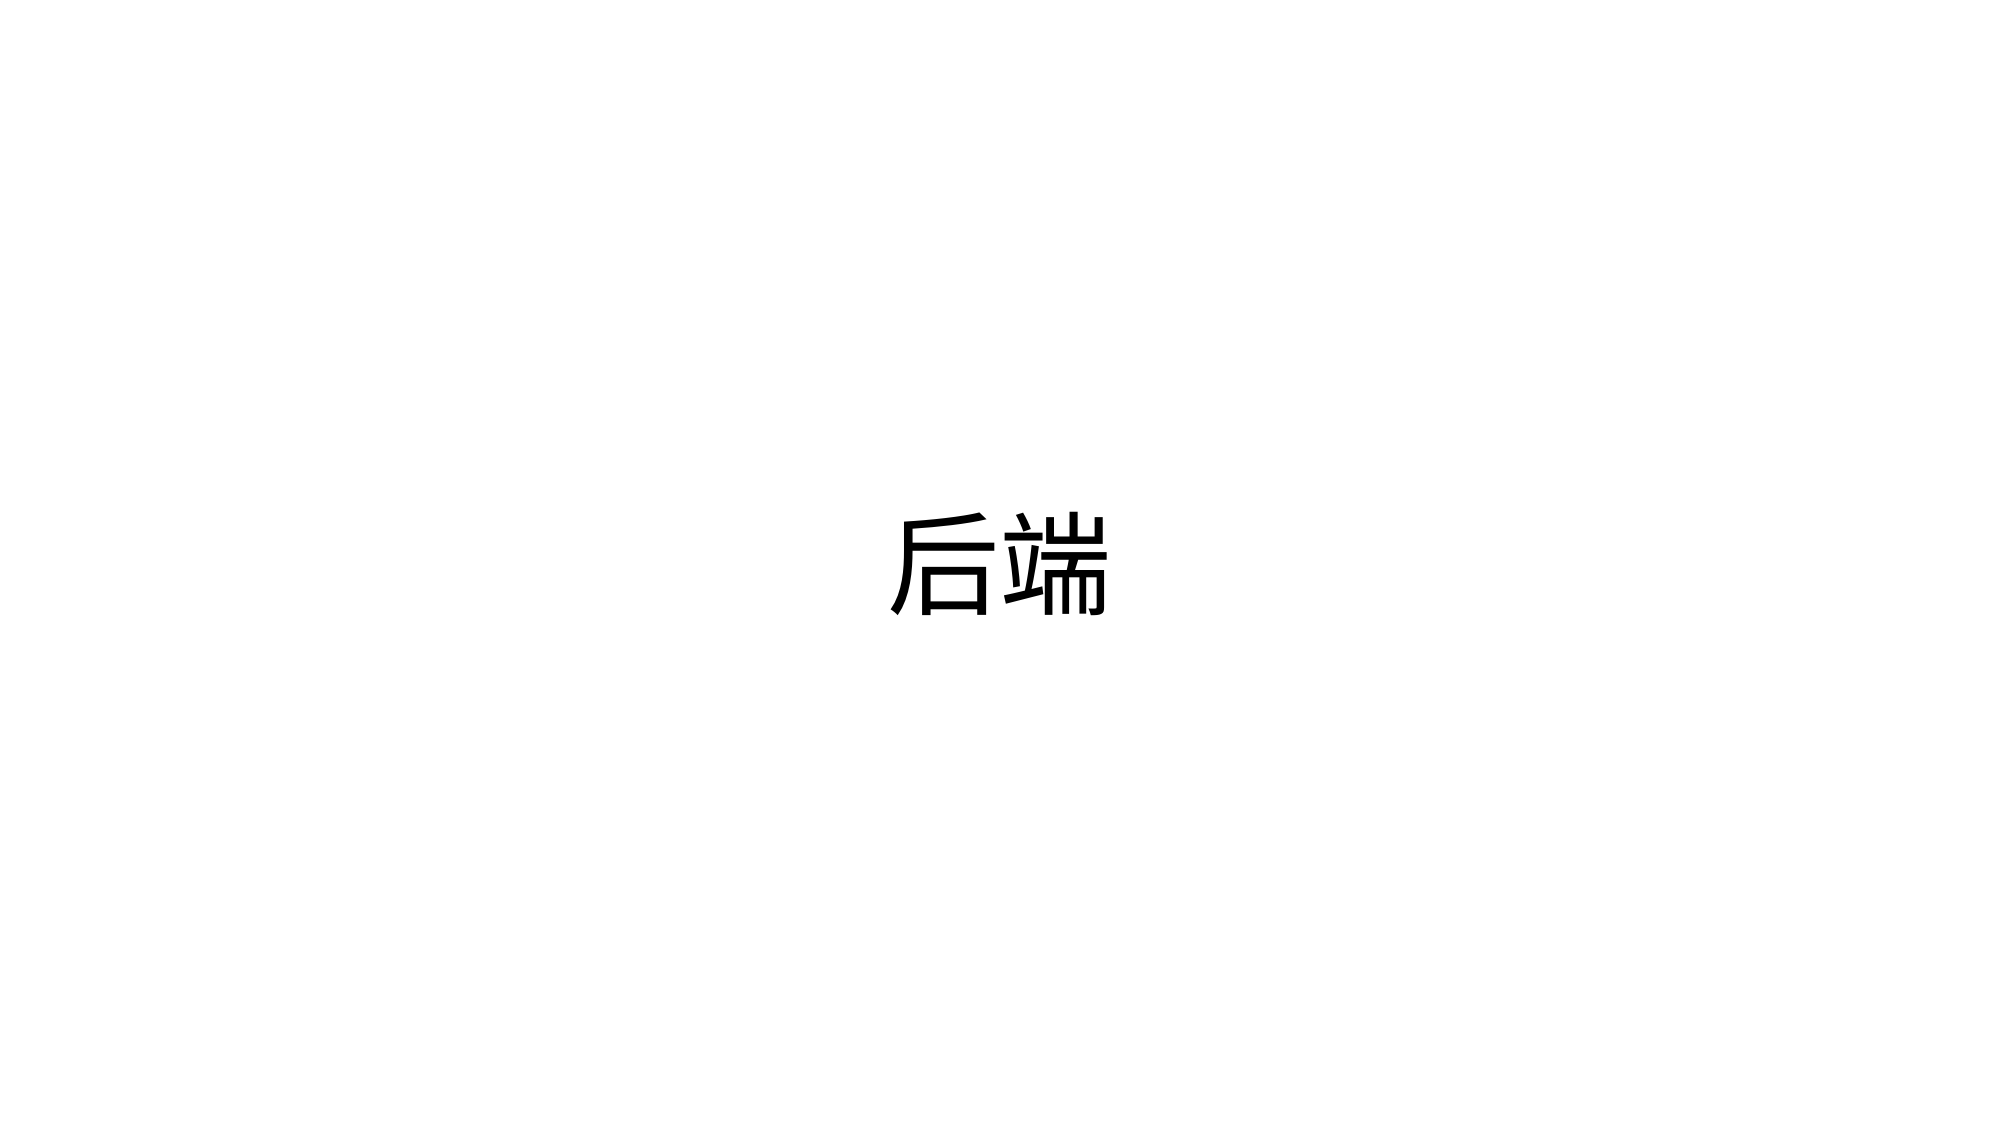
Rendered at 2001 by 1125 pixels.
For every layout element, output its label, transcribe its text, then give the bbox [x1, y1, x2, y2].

text_box 后端 [872, 486, 1128, 637]
